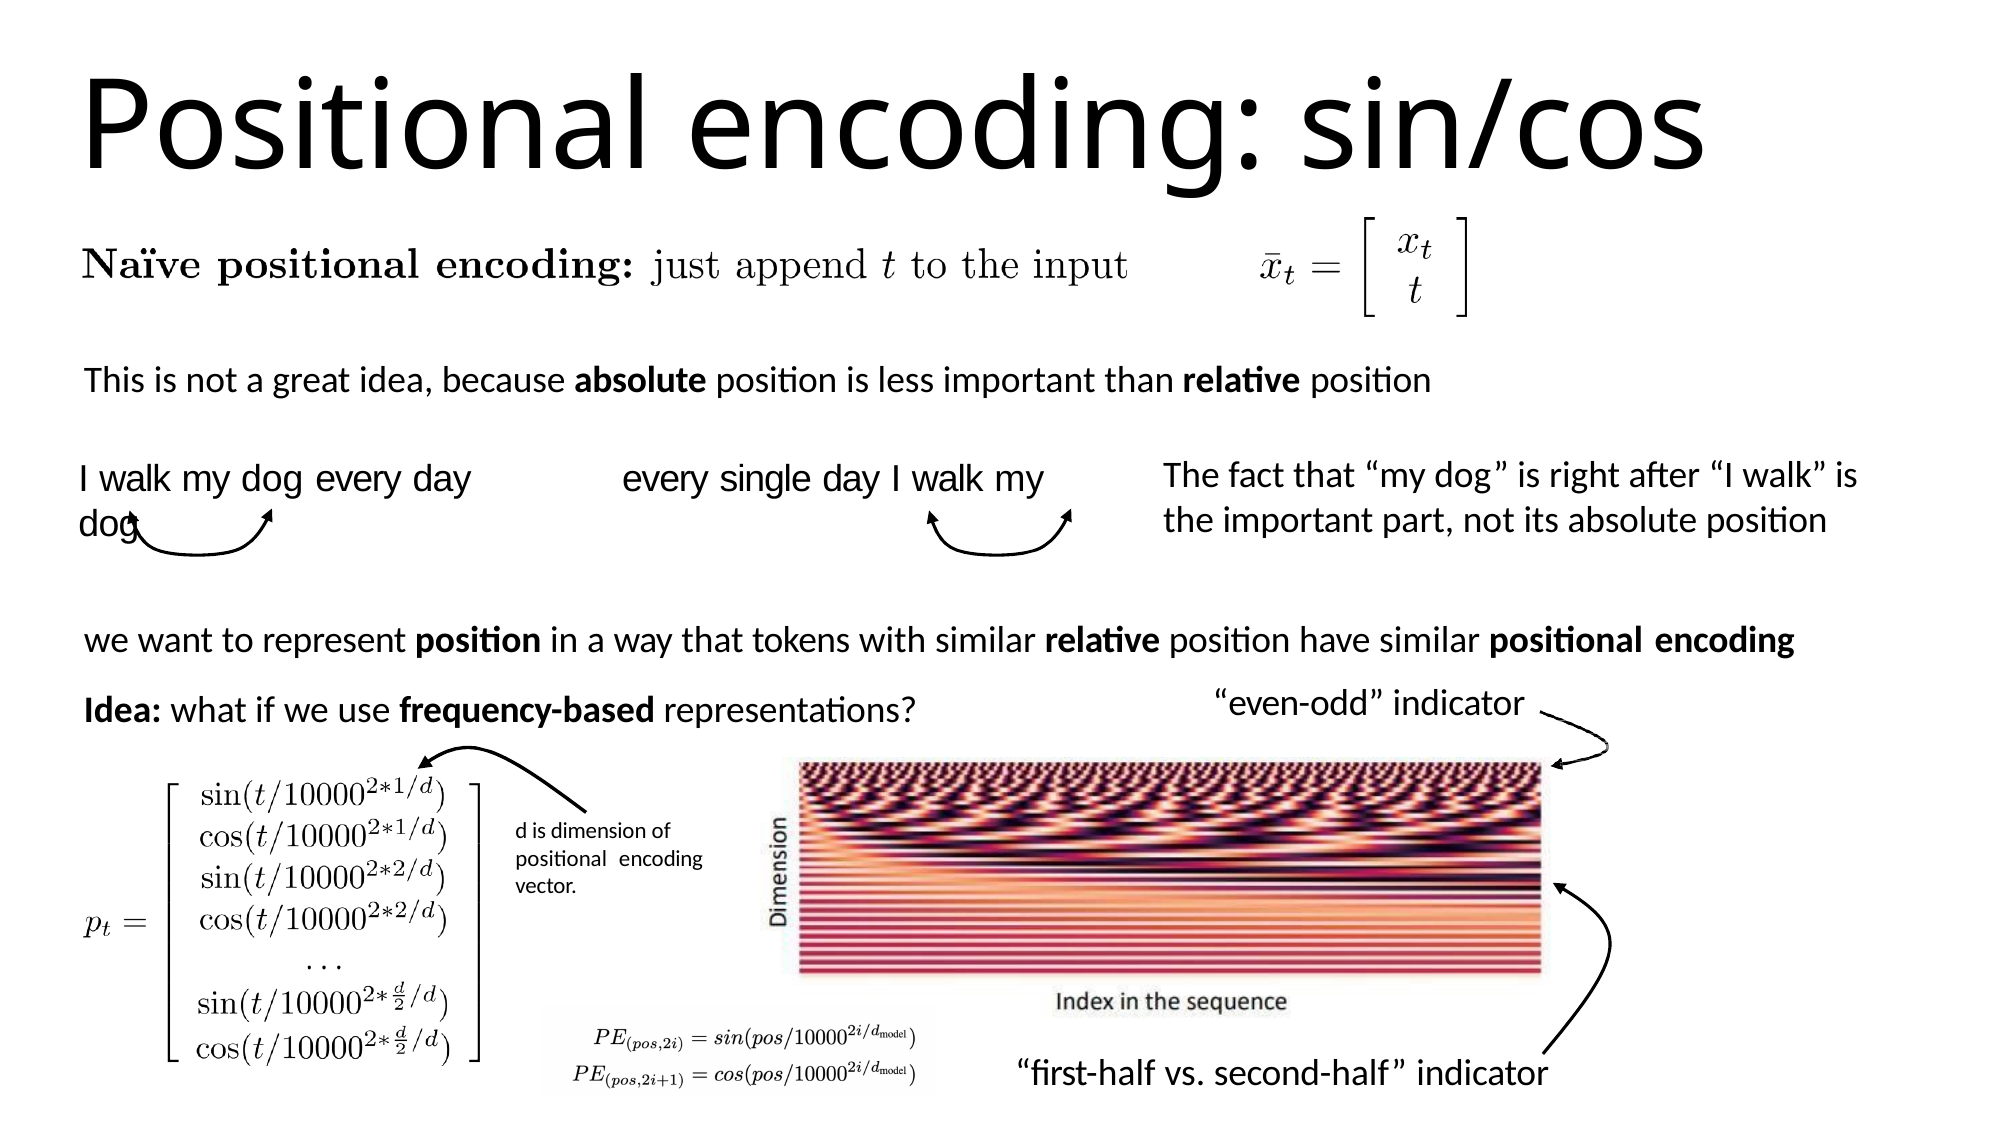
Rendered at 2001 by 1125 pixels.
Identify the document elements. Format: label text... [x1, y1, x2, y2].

picture [1260, 217, 1467, 317]
text_box I walk my dog every day every single day I walk my dog [76, 451, 1104, 544]
text_box Idea: what if we use frequency-based representations? [81, 682, 921, 730]
text_box “even-odd” indicator [1210, 676, 1527, 709]
picture [83, 775, 481, 1066]
picture [82, 248, 1127, 286]
picture [539, 1005, 938, 1101]
text_box This is not a great idea, because absolute position is less important than relative position [81, 352, 1433, 400]
text_box [926, 508, 1072, 557]
text_box [127, 508, 273, 557]
text_box [417, 745, 588, 814]
text_box The fact that “my dog” is right after “I walk” is the important part, not its absolute position [1160, 448, 1860, 541]
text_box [759, 710, 1612, 1056]
text_box we want to represent position in a way that tokens with similar relative position have similar positional encoding [81, 612, 1795, 705]
title Positional encoding: sin/cos [76, 41, 1924, 232]
text_box d is dimension of positional encoding vector. [513, 813, 742, 987]
text_box “first-half vs. second-half” indicator [1013, 1065, 1553, 1093]
